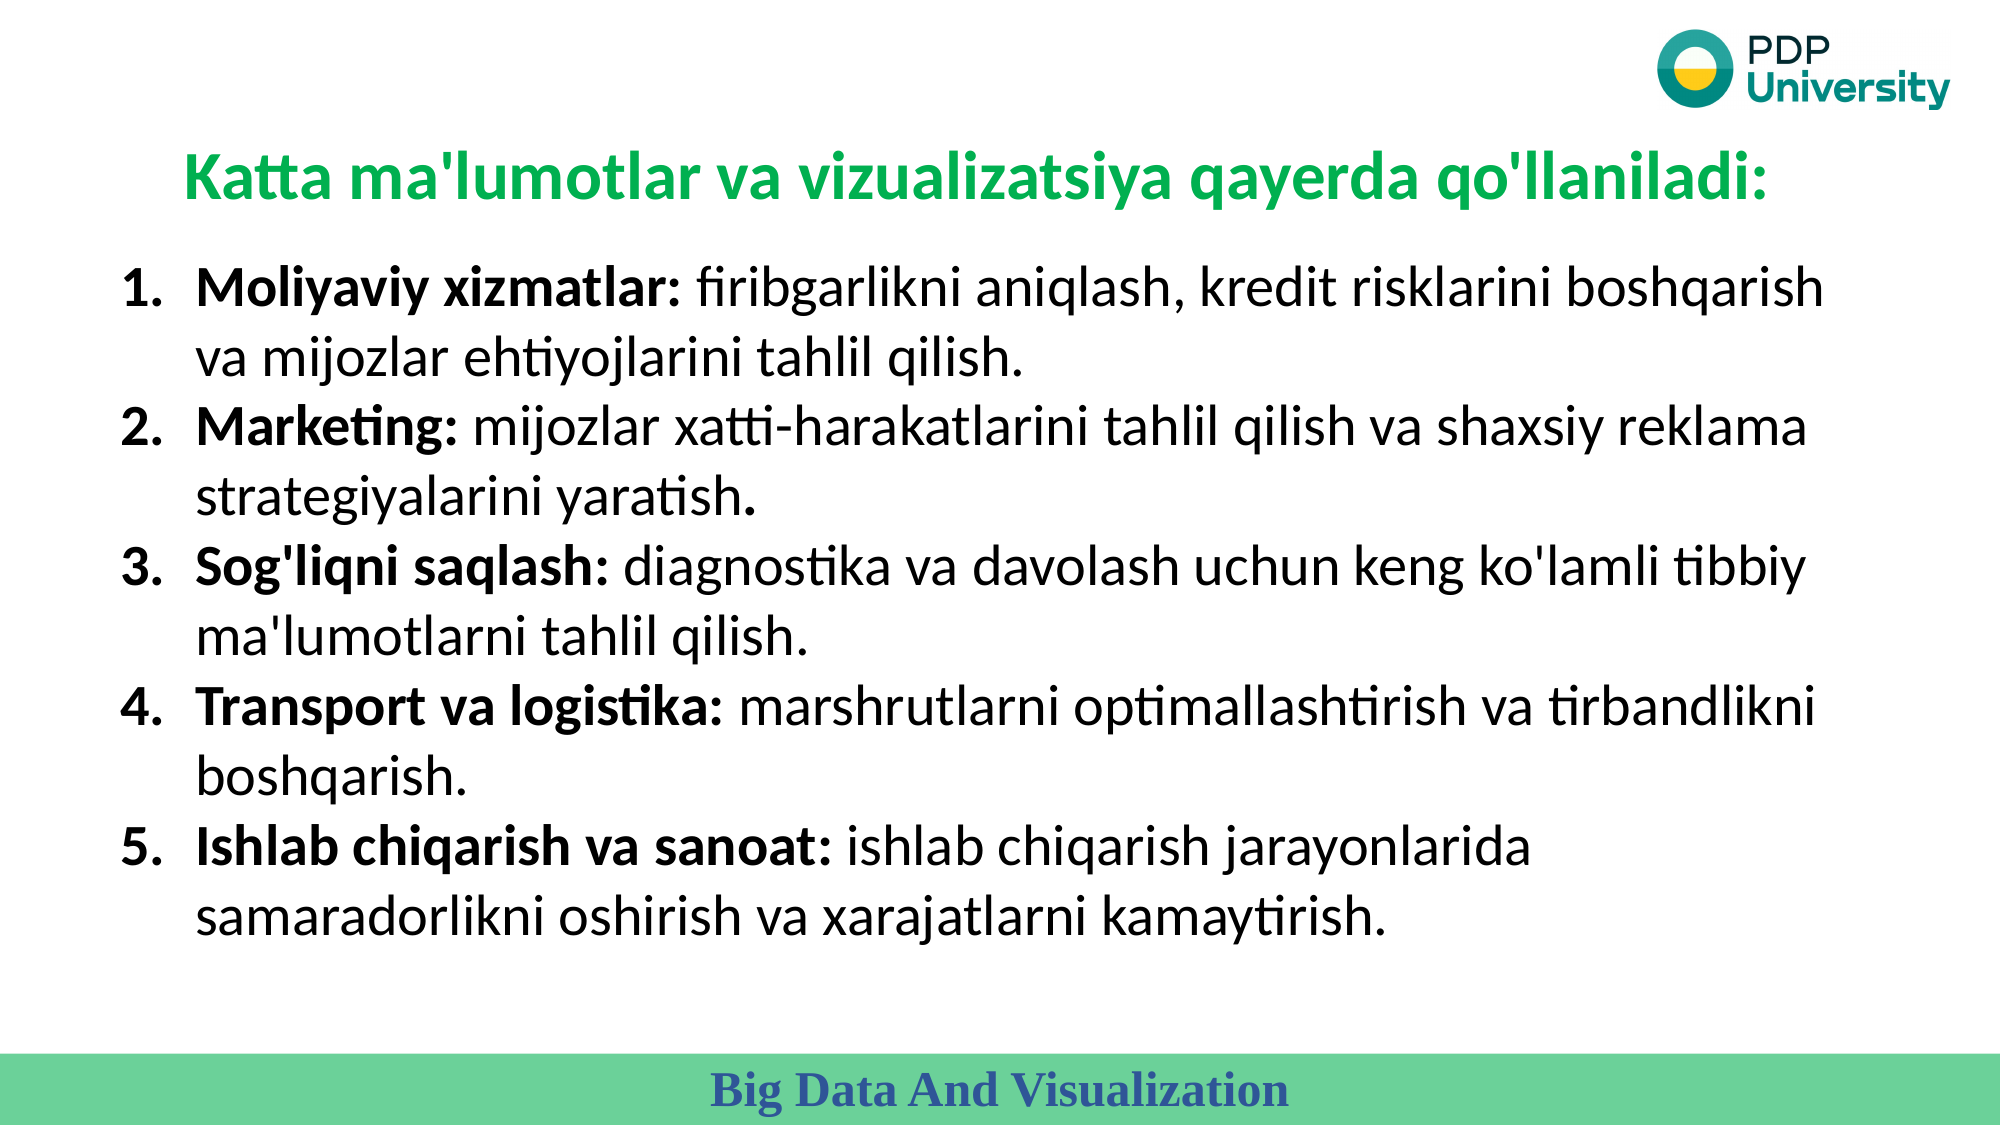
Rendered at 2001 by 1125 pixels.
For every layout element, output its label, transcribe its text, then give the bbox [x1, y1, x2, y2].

picture [1657, 29, 1951, 110]
text_box Moliyaviy xizmatlar: firibgarlikni aniqlash, kredit risklarini boshqarish va mijozlar ehtiyojlarini tahlil qilish. Marketing: mijozlar xatti-harakatlarini tahlil qilish va shaxsiy reklama strategiyalarini yaratish. Sog'liqni saqlash: diagnostika va davolash uchun keng ko'lamli tibbiy ma'lumotlarni tahlil qilish. Transport va logistika: marshrutlarni optimallashtirish va tirbandlikni boshqarish. Ishlab chiqarish va sanoat: ishlab chiqarish jarayonlarida samaradorlikni oshirish va xarajatlarni kamaytirish. [105, 240, 1895, 955]
text_box Big Data And Visualization [0, 1053, 2000, 1125]
list Katta ma'lumotlar va vizualizatsiya qayerda qo'llaniladi: [169, 132, 1895, 240]
